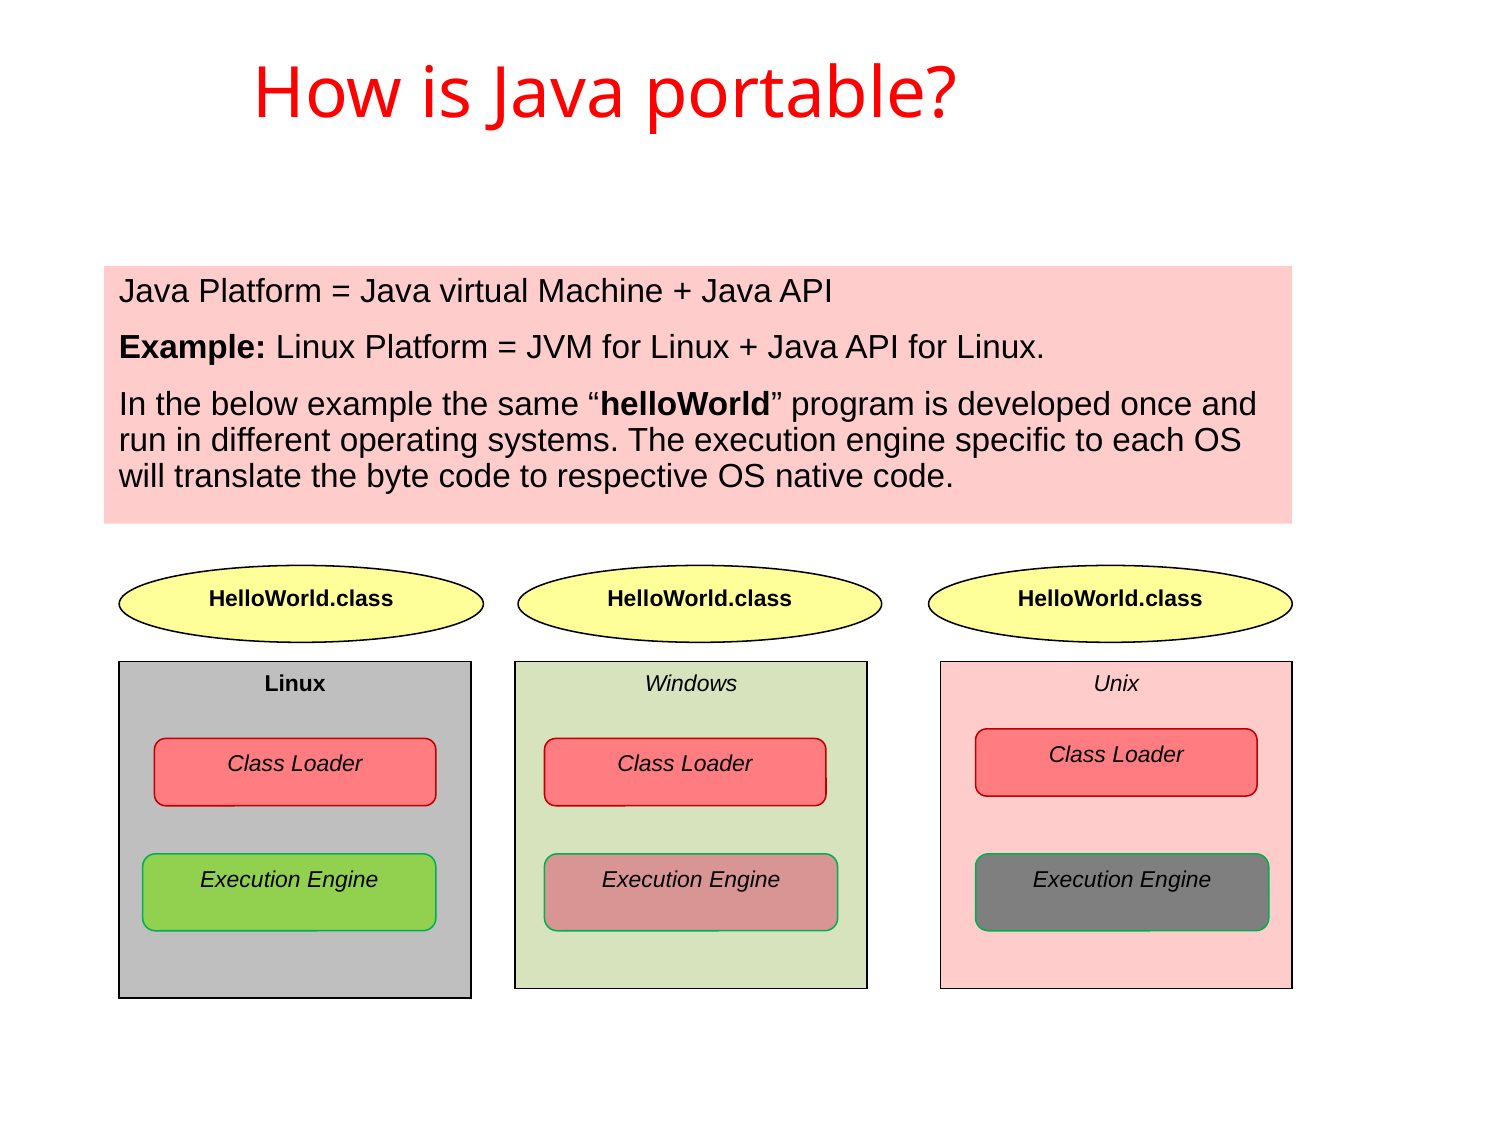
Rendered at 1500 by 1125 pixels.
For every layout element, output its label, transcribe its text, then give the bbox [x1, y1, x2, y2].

list Java Platform = Java virtual Machine + Java API Example: Linux Platform = JVM for Linux + Java API for Linux. In the below example the same “helloWorld” program is developed once and run in different operating systems. The execution engine specific to each OS will translate the byte code to respective OS native code. [103, 265, 1293, 524]
title How is Java portable? [237, 2, 1500, 188]
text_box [119, 565, 1293, 999]
